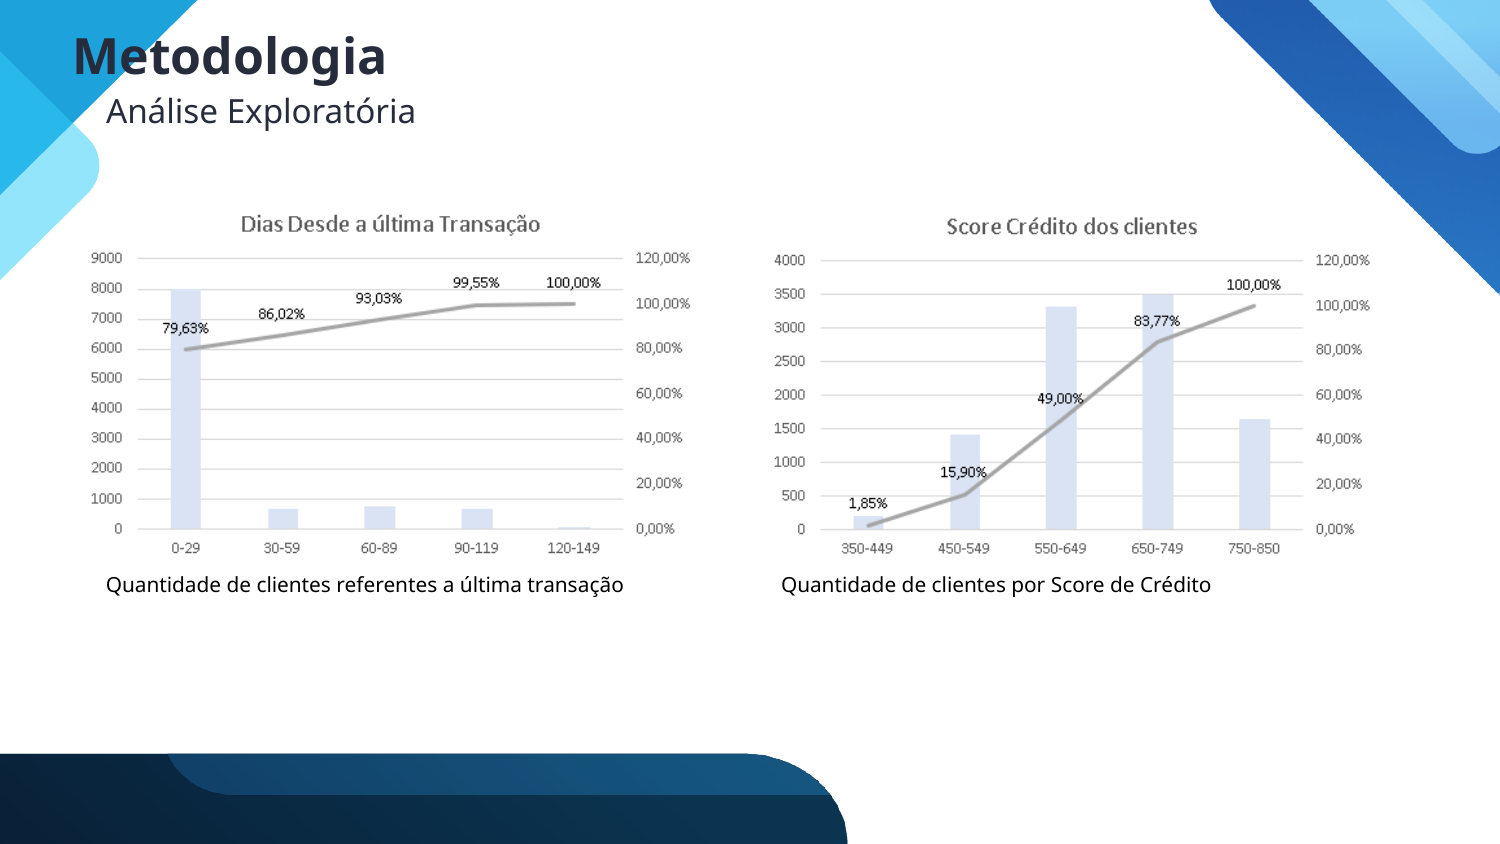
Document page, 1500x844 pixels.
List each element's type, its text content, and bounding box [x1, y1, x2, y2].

text_box Quantidade de clientes referentes a última transação [91, 573, 682, 604]
title Metodologia [57, 9, 733, 91]
picture [765, 0, 1500, 565]
picture [0, 744, 898, 844]
text_box Quantidade de clientes por Score de Crédito [766, 573, 1357, 604]
picture [88, 202, 694, 565]
subtitle Análise Exploratória [91, 74, 767, 138]
